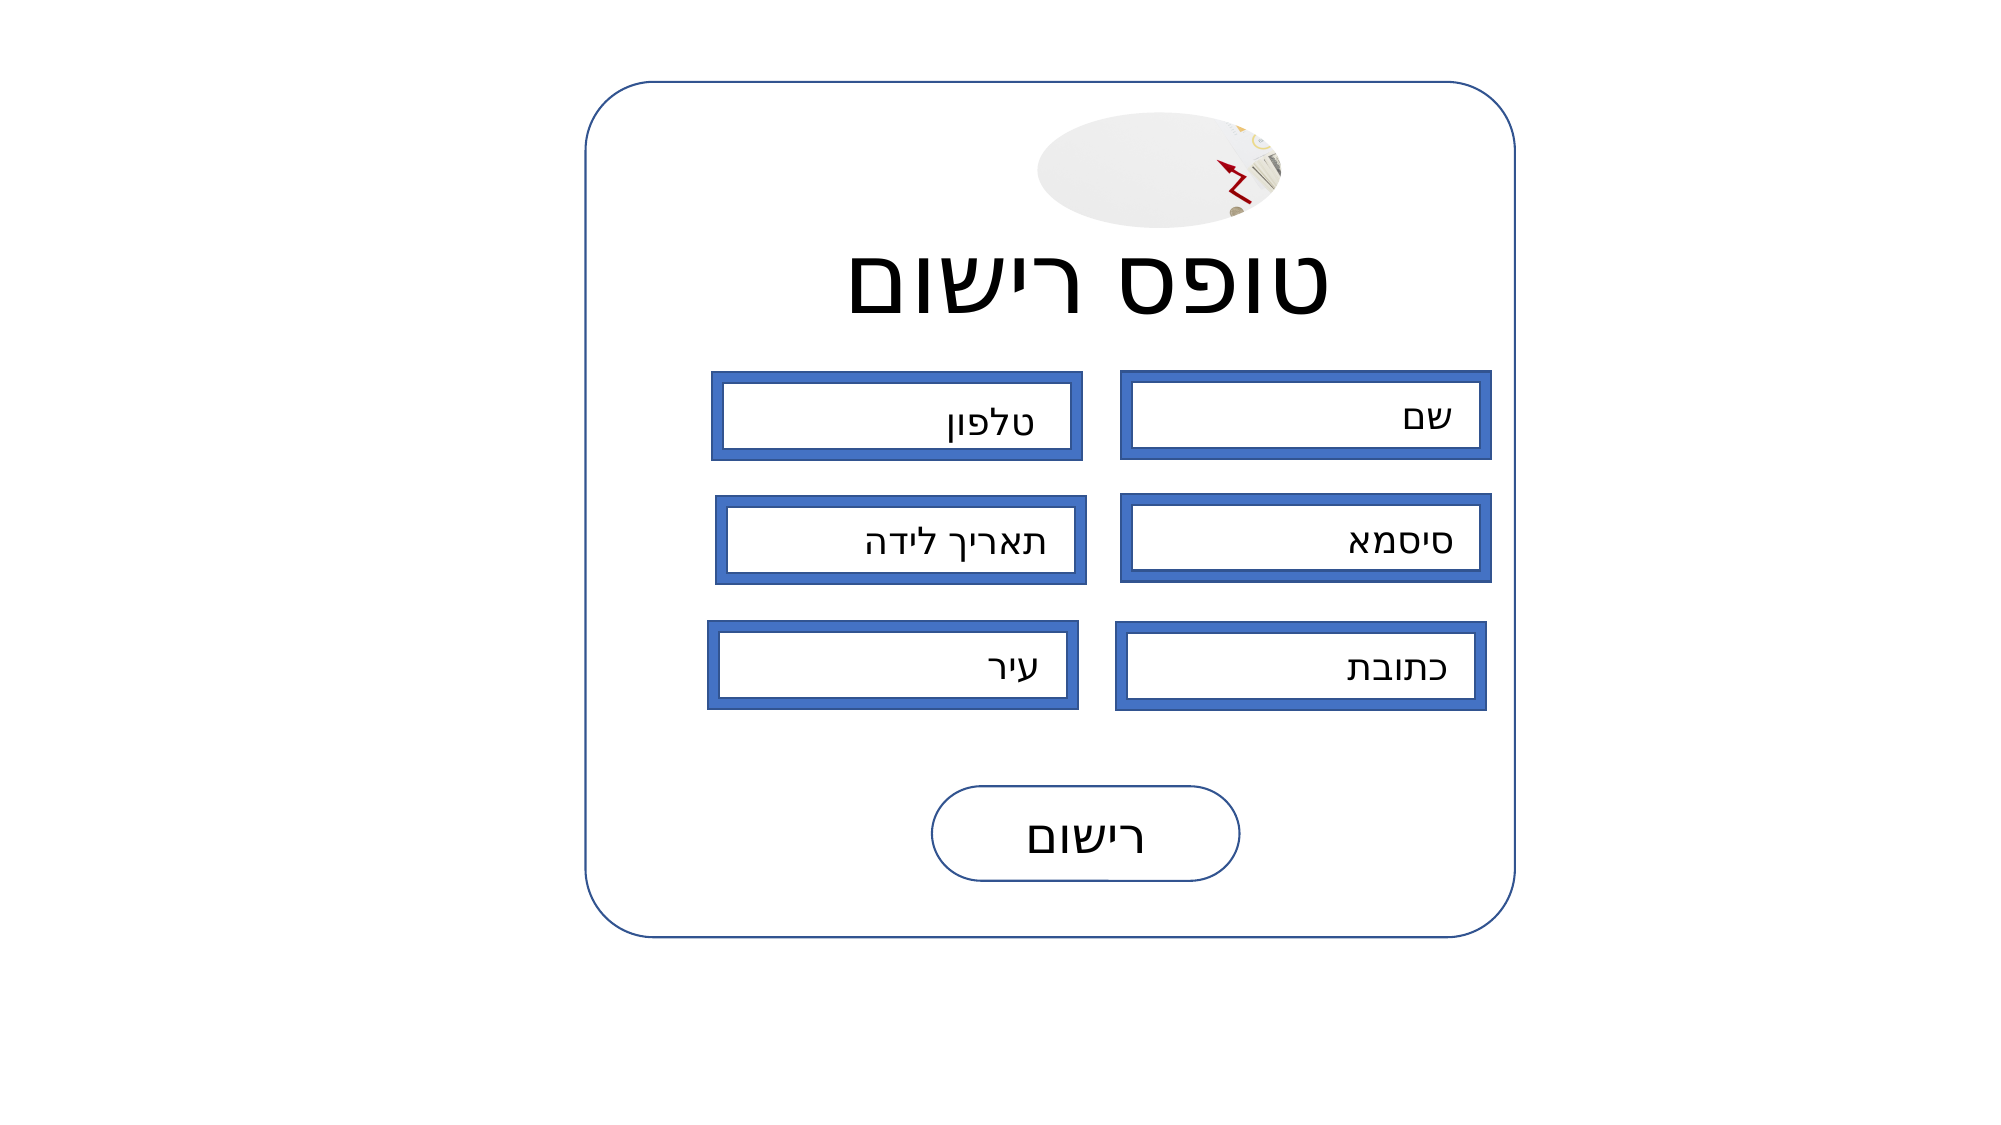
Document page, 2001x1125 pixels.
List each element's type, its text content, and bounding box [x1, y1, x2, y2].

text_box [715, 496, 1086, 584]
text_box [1116, 622, 1487, 710]
title טופס רישום [0, 172, 1348, 391]
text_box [708, 621, 1079, 709]
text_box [712, 372, 1083, 460]
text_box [1120, 371, 1491, 460]
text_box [1120, 493, 1491, 582]
picture [1037, 112, 1282, 228]
text_box רישום [930, 785, 1241, 882]
text_box [584, 80, 1516, 939]
